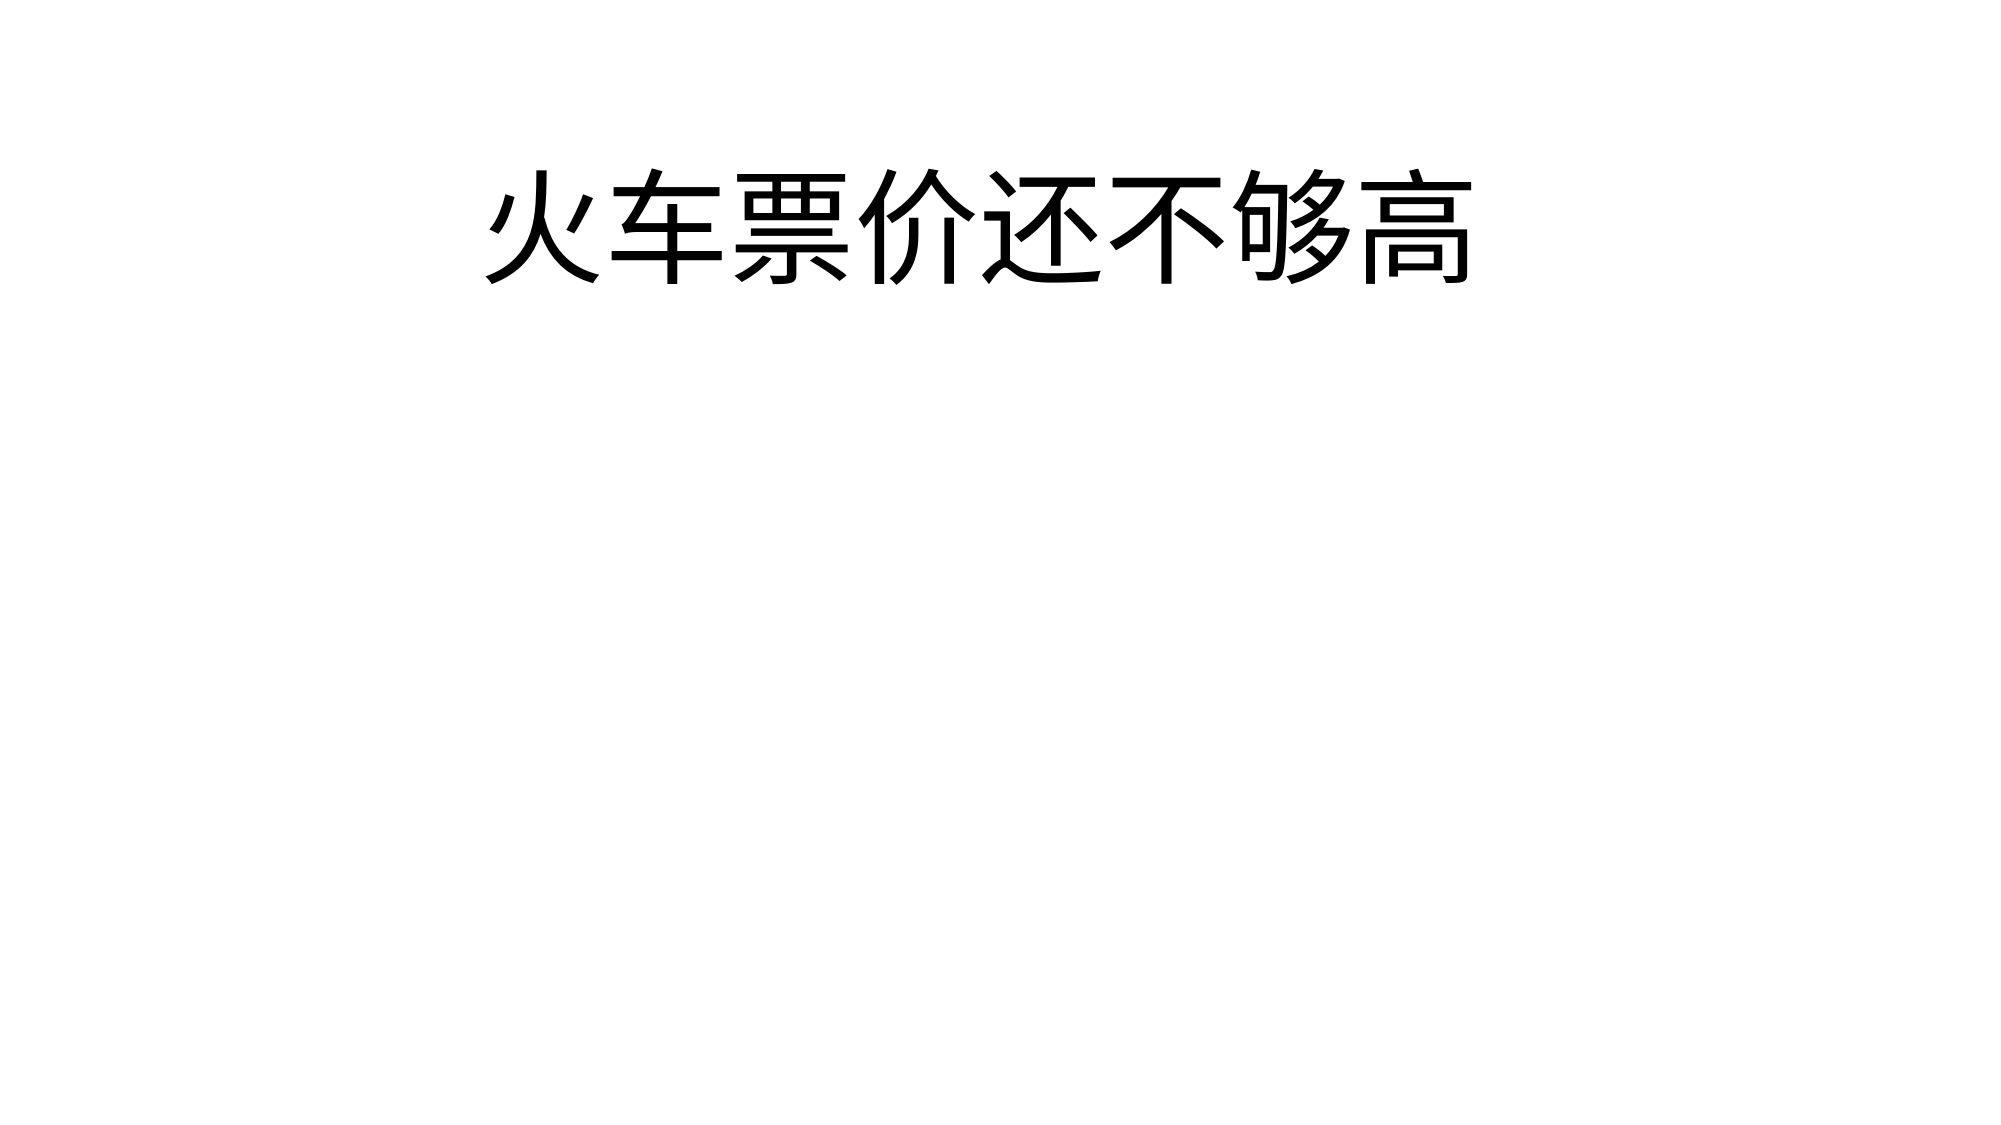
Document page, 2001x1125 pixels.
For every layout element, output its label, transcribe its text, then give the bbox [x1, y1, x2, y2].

title 火车票价还不够高 [229, 120, 1730, 309]
